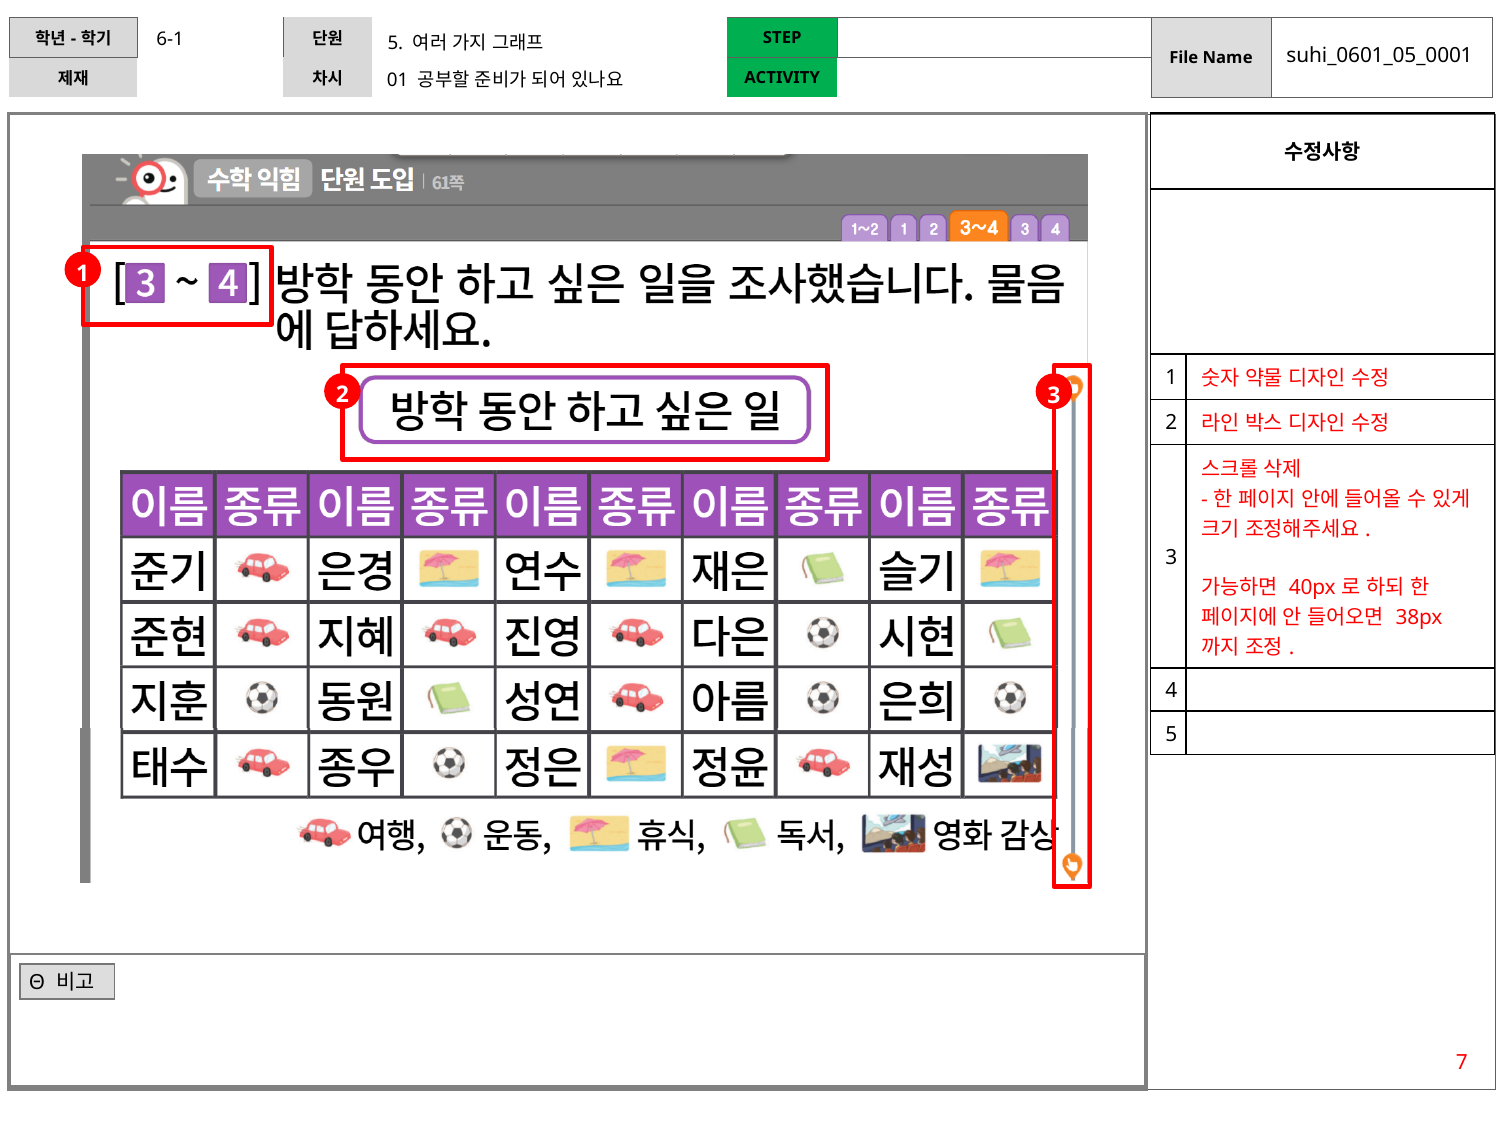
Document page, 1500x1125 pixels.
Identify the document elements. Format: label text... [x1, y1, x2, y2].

table_cell 5 [1151, 712, 1185, 754]
table_cell 3 [1151, 445, 1185, 667]
table_header 수정사항 [1151, 114, 1494, 188]
table_cell 숫자 약물 디자인 수정 [1187, 355, 1494, 399]
text_box 5. 여러 가지 그래프 [372, 23, 828, 48]
text_box suhi_0601_05_0001 [1271, 34, 1500, 75]
table_cell 2 [1151, 400, 1185, 444]
table_cell 스크롤 삭제 -한 페이지 안에 들어올 수 있게 크기 조정해주세요. 가능하면 40px로 하되 한 페이지에 안 들어오면 38px까지 조정. [1187, 445, 1494, 667]
table_cell 4 [1151, 669, 1185, 710]
table_cell [1151, 190, 1494, 353]
text_box 1 [62, 251, 75, 288]
table_cell [1187, 712, 1494, 754]
table_cell 1 [1151, 355, 1185, 399]
table_cell 라인 박스 디자인 수정 [1187, 400, 1494, 444]
table_cell [1187, 669, 1494, 710]
text_box 6-1 [141, 18, 284, 55]
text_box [80, 153, 1088, 883]
text_box 01 공부할 준비가 되어 있나요 [372, 60, 821, 96]
